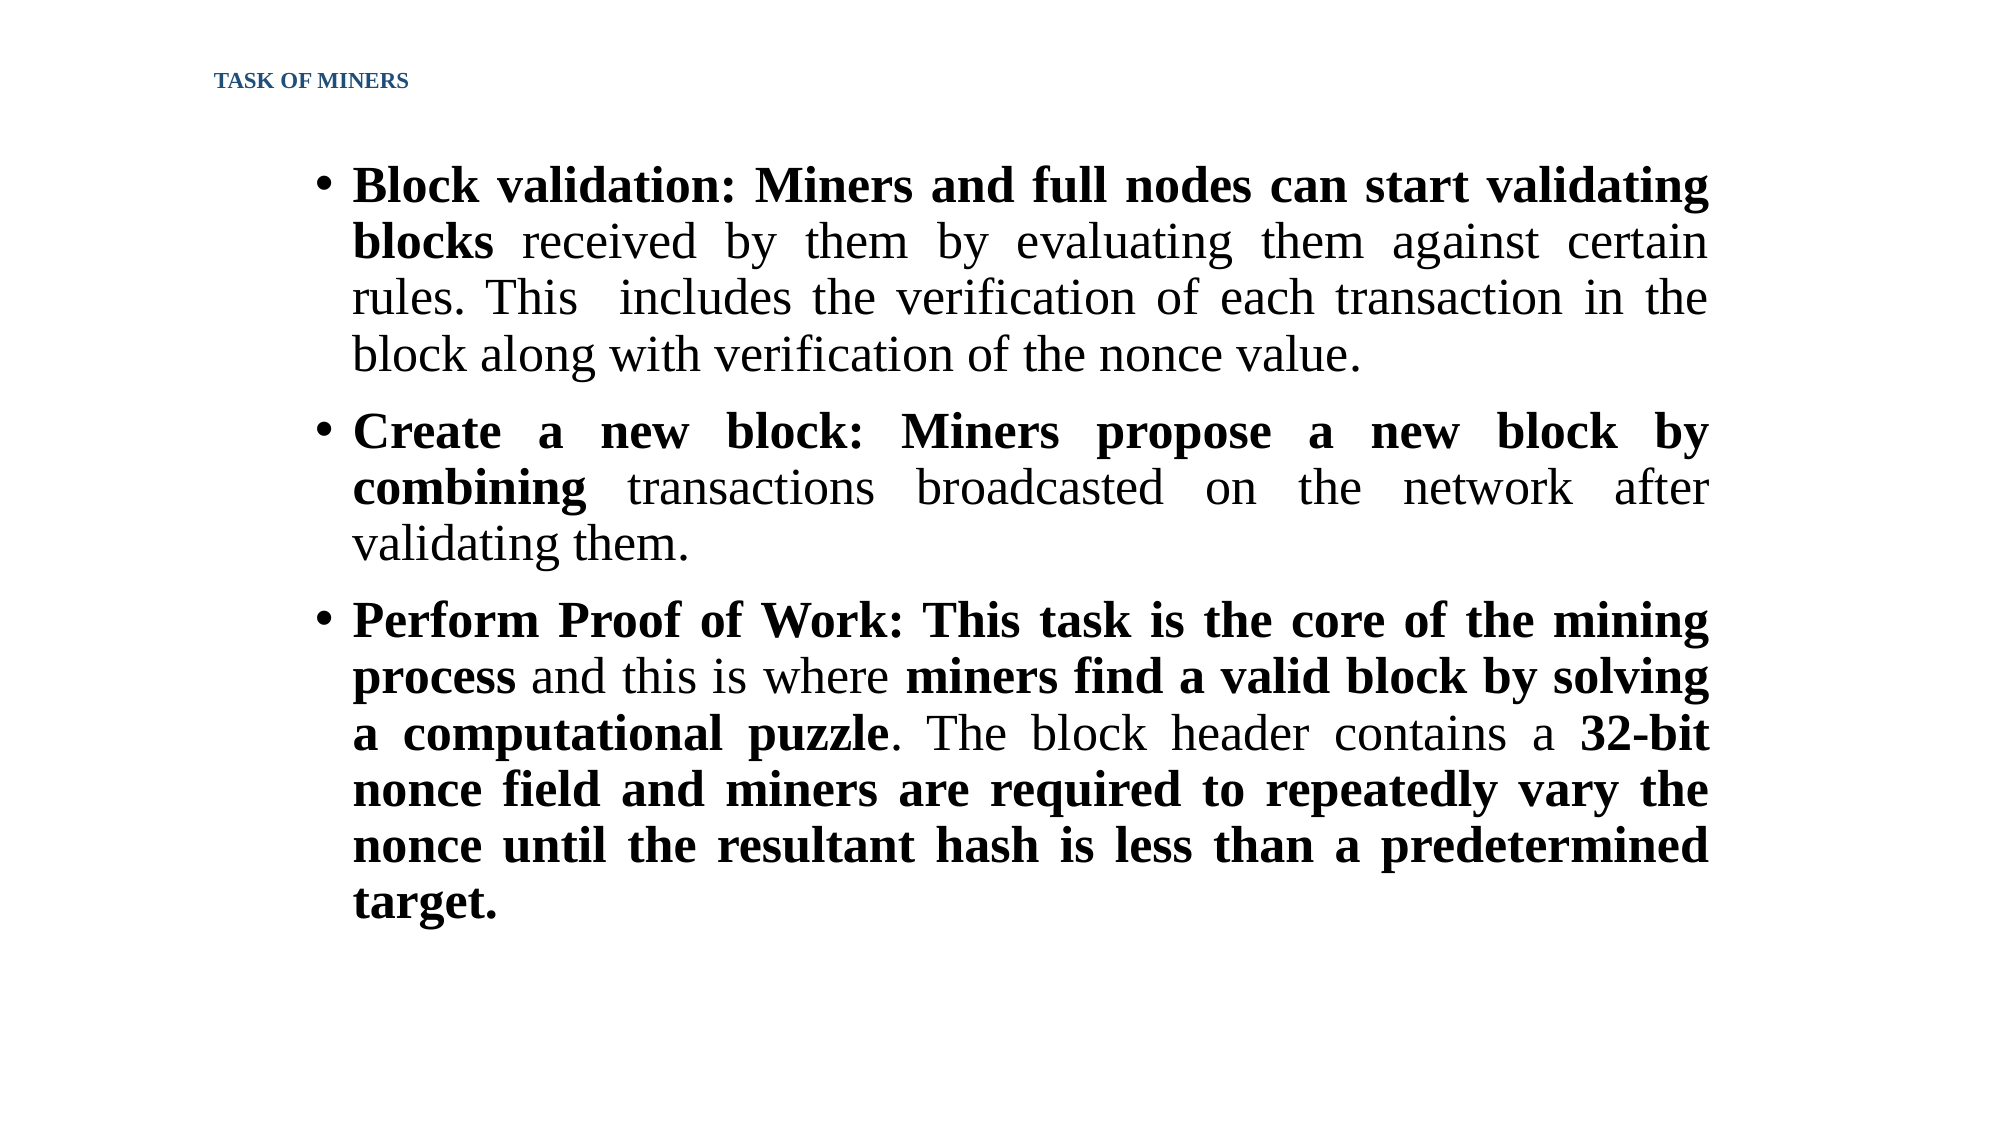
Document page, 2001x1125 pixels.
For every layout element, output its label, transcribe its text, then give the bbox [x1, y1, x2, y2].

title TASK OF MINERS [198, 36, 1549, 129]
list Block validation: Miners and full nodes can start validating blocks received by them by evaluating them against certain rules. This includes the verification of each transaction in the block along with verification of the nonce value. Create a new block: Miners propose a new block by combining transactions broadcasted on the network after validating them. Perform Proof of Work: This task is the core of the mining process and this is where miners find a valid block by solving a computational puzzle. The block header contains a 32-bit nonce field and miners are required to repeatedly vary the nonce until the resultant hash is less than a predetermined target. [300, 149, 1725, 1075]
